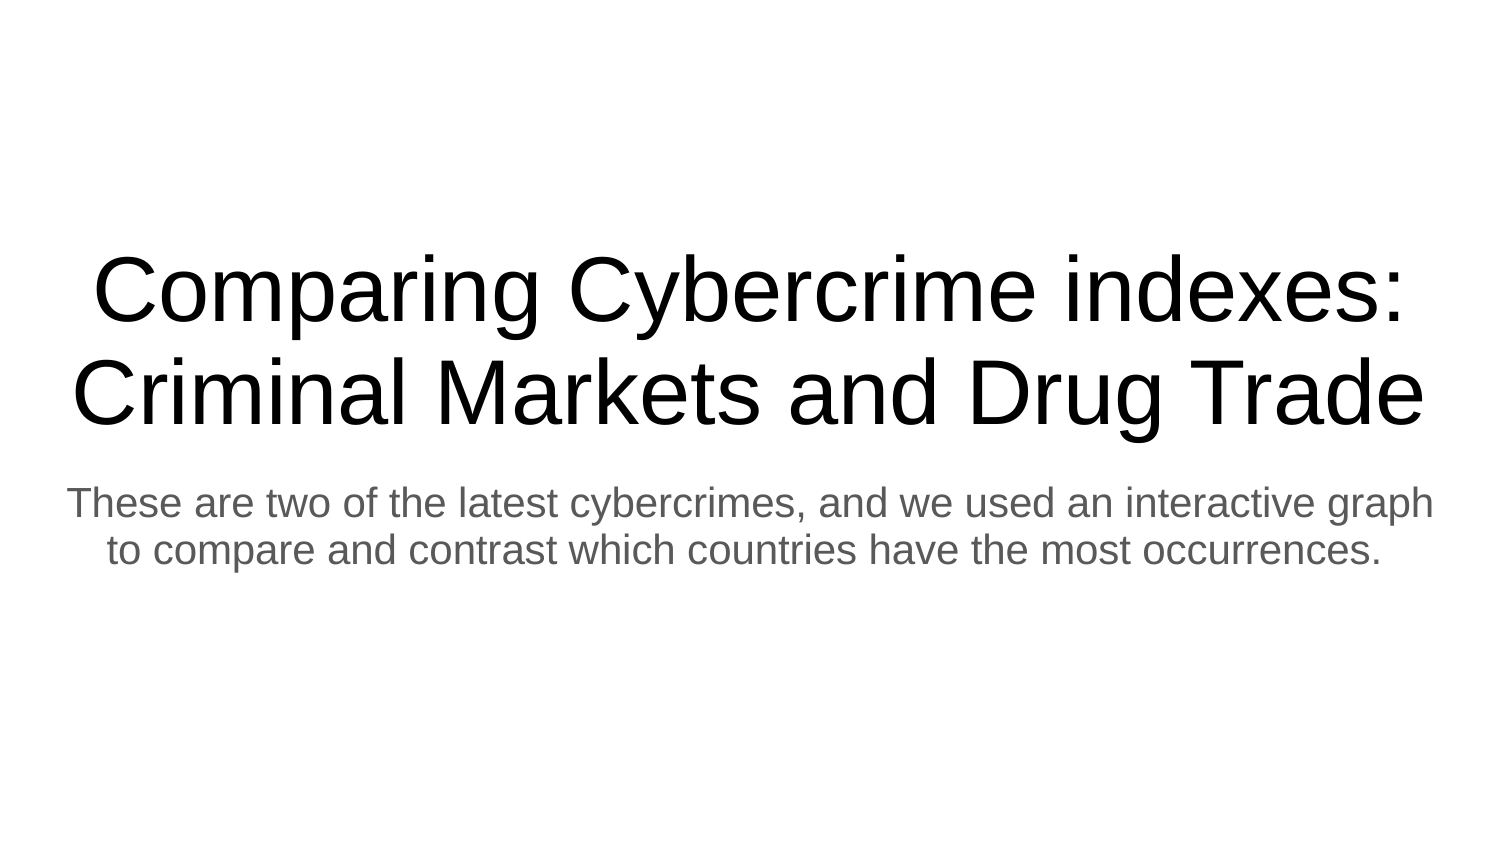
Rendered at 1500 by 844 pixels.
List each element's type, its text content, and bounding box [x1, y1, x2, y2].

title Comparing Cybercrime indexes: Criminal Markets and Drug Trade [51, 122, 1449, 459]
subtitle These are two of the latest cybercrimes, and we used an interactive graph to compare and contrast which countries have the most occurrences. [51, 464, 1449, 595]
